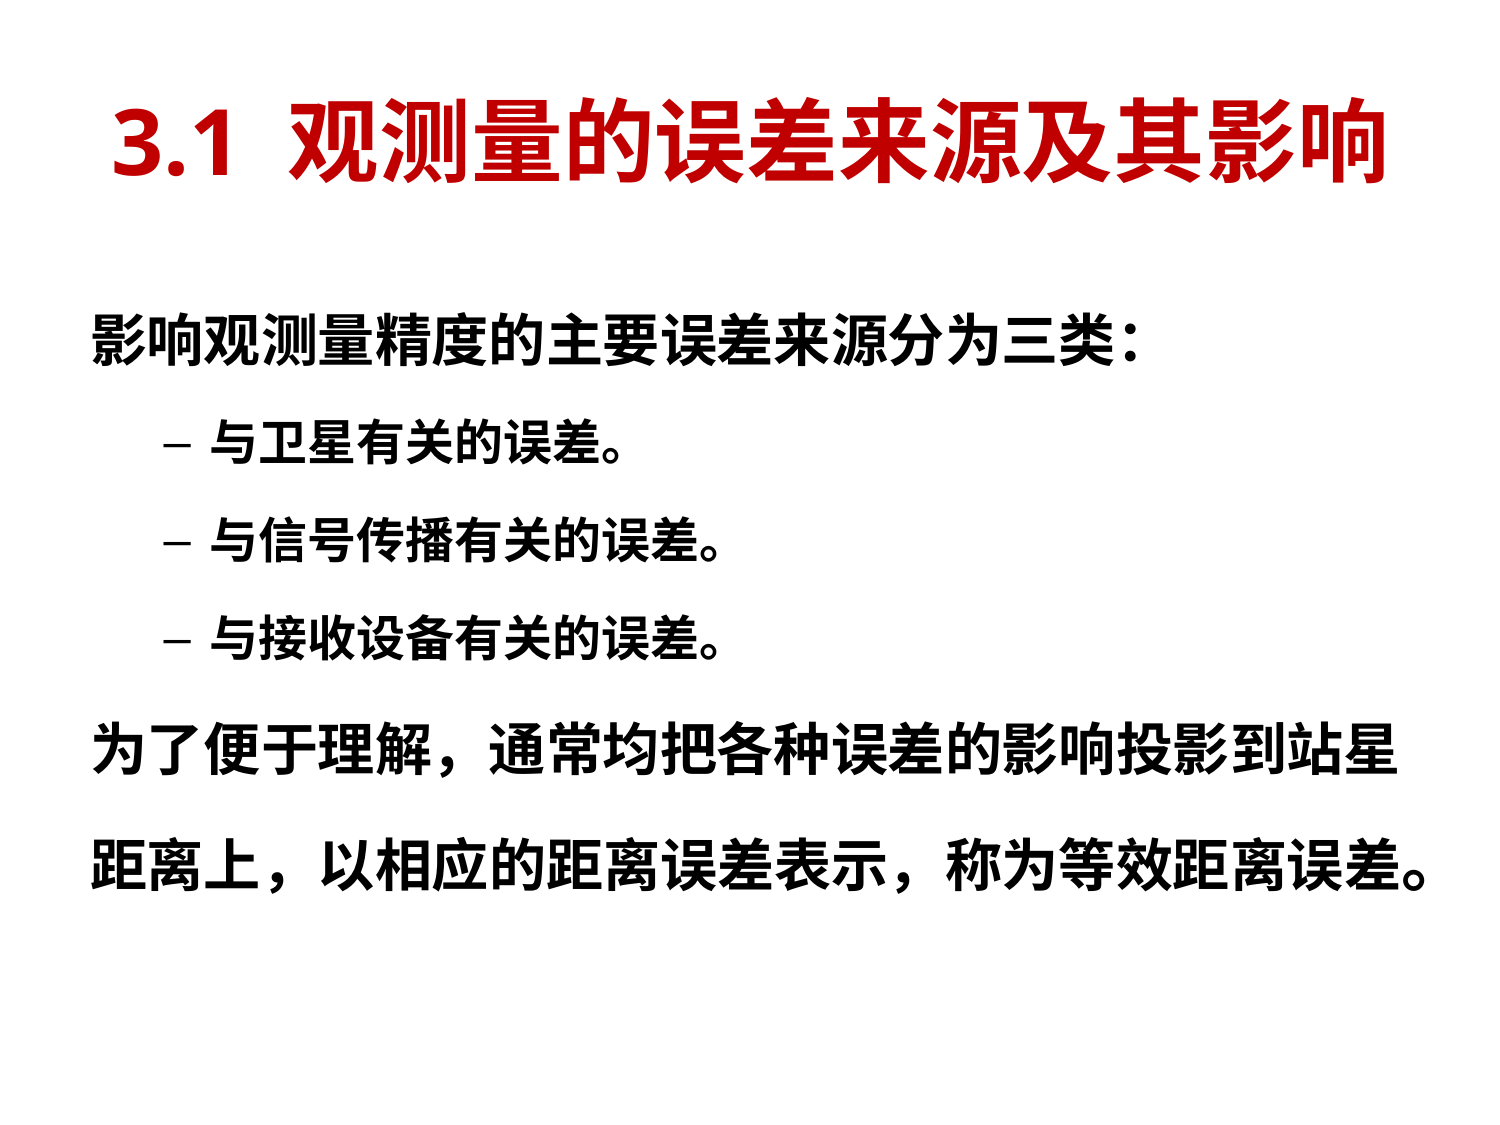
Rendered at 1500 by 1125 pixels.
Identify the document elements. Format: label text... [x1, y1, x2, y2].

list 影响观测量精度的主要误差来源分为三类： 与卫星有关的误差。 与信号传播有关的误差。 与接收设备有关的误差。 为了便于理解，通常均把各种误差的影响投影到站星距离上，以相应的距离误差表示，称为等效距离误差。 [75, 262, 1425, 1005]
title 3.1 观测量的误差来源及其影响 [75, 45, 1425, 233]
